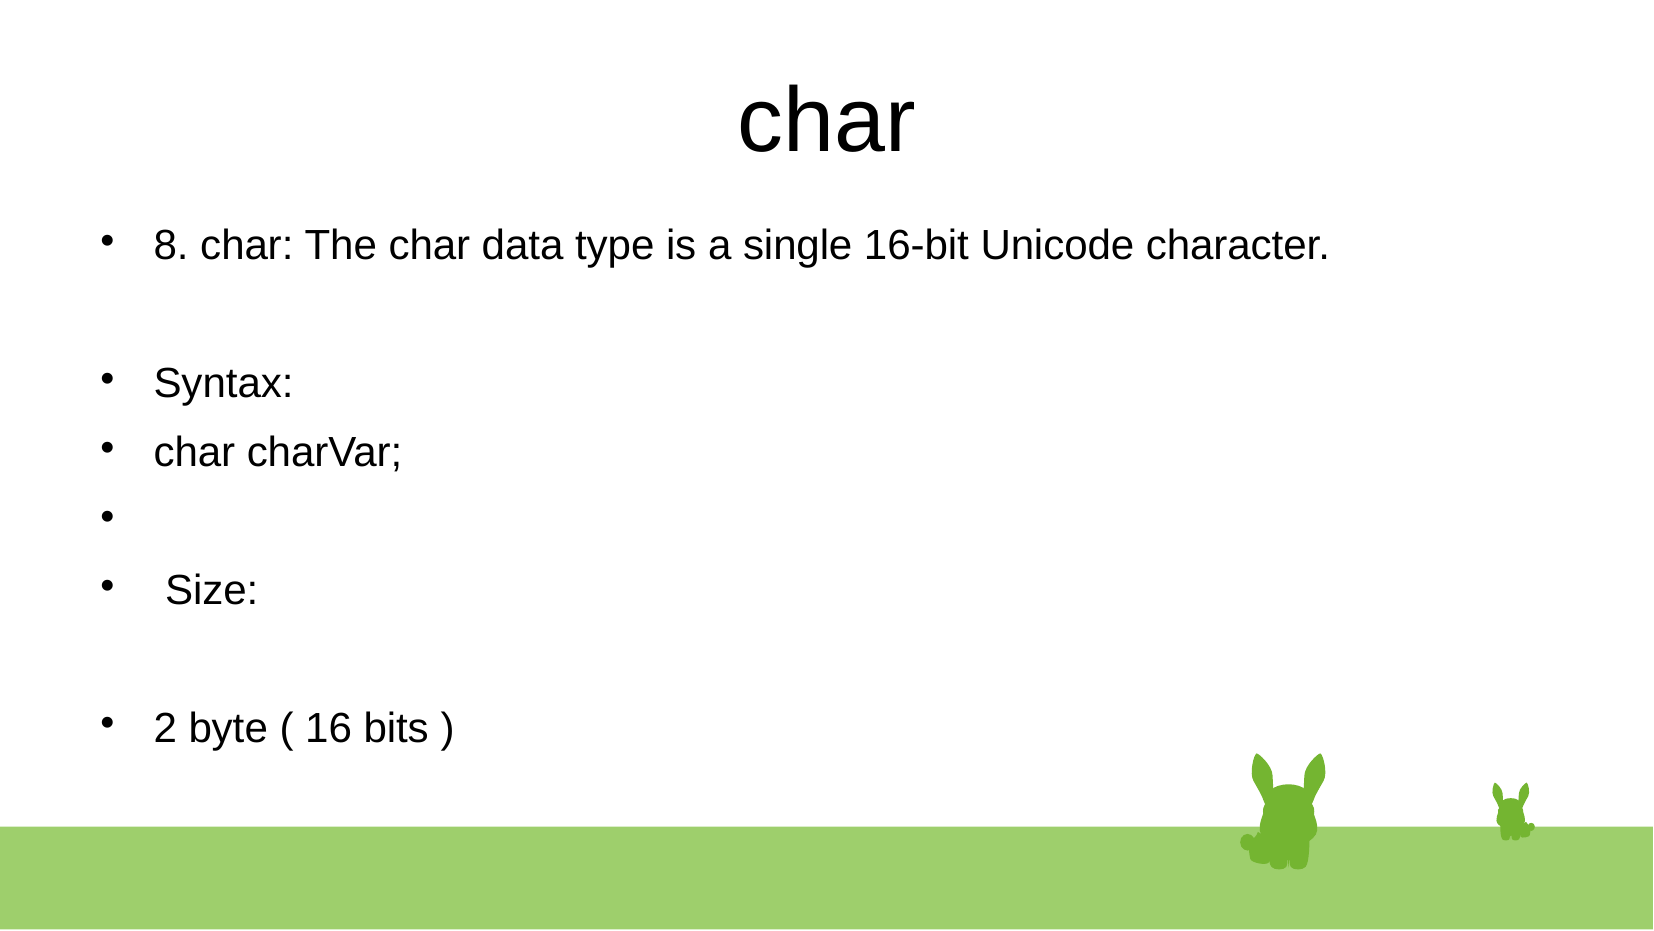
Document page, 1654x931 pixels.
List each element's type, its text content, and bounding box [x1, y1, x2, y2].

title char [82, 37, 1571, 193]
list 8. char: The char data type is a single 16-bit Unicode character. Syntax: char charVar; Size: 2 byte ( 16 bits ) [82, 217, 1571, 757]
